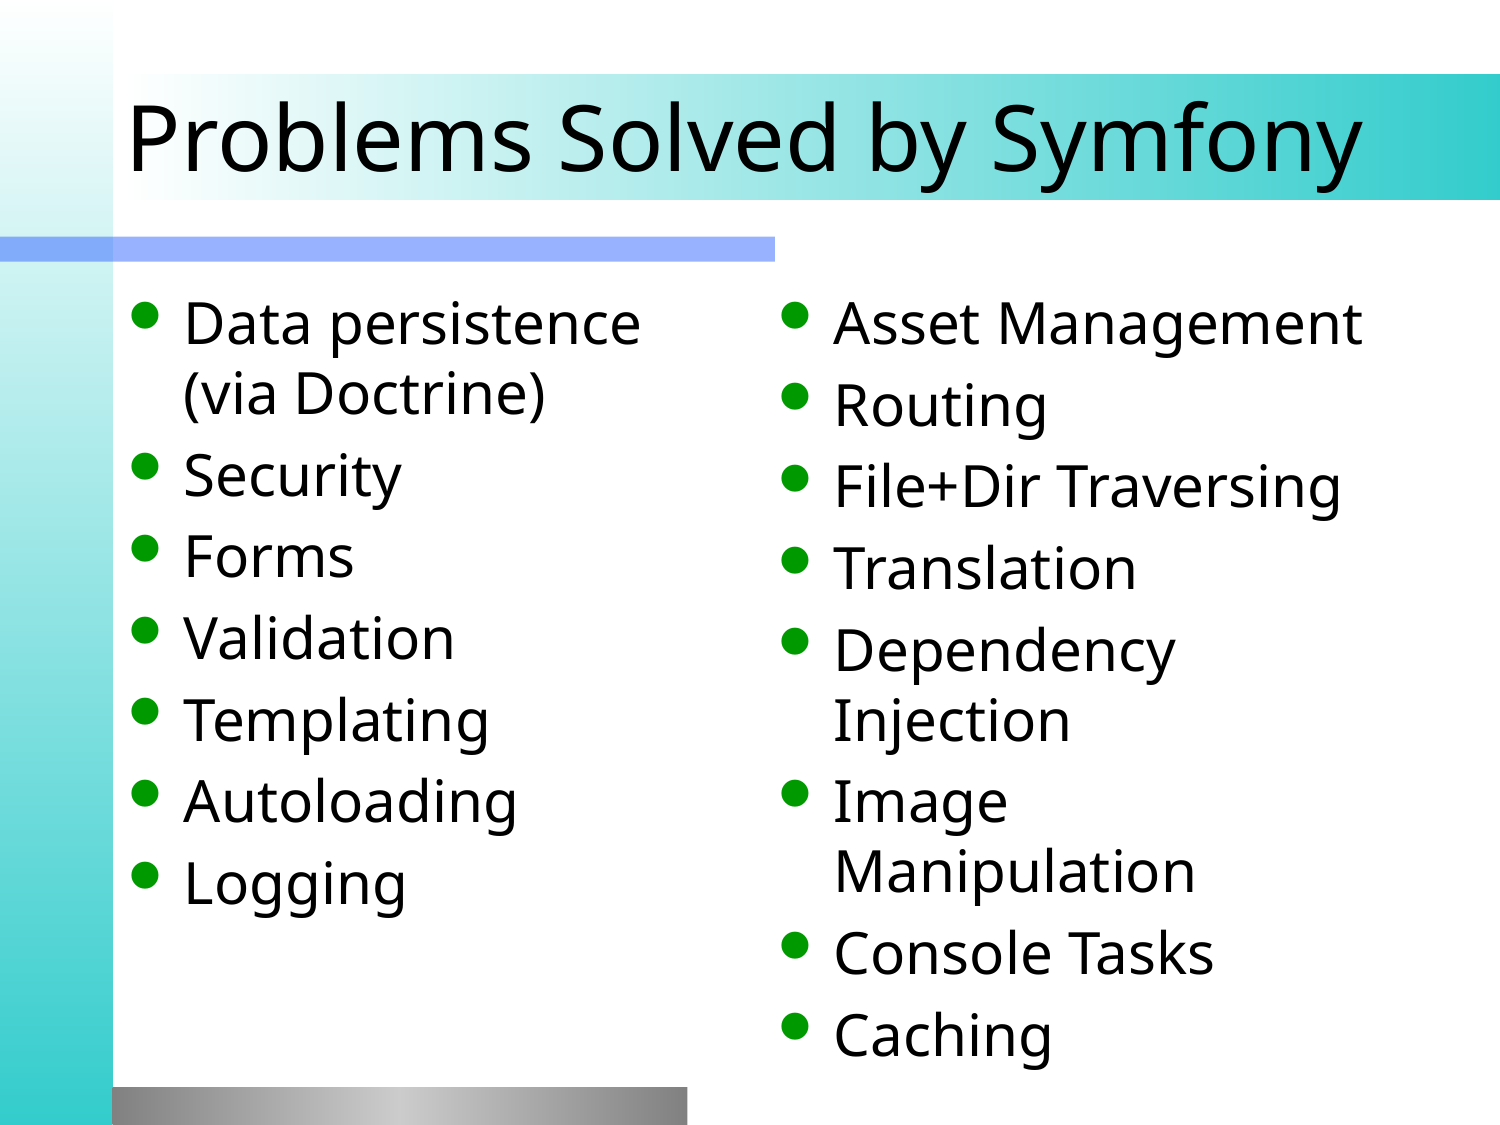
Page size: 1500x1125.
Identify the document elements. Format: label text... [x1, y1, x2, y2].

title Problems Solved by Symfony [110, 40, 1386, 229]
list Data persistence (via Doctrine) Security Forms Validation Templating Autoloading Logging [112, 278, 738, 1073]
list Asset Management Routing File+Dir Traversing Translation Dependency Injection Image Manipulation Console Tasks Caching [762, 278, 1388, 1073]
